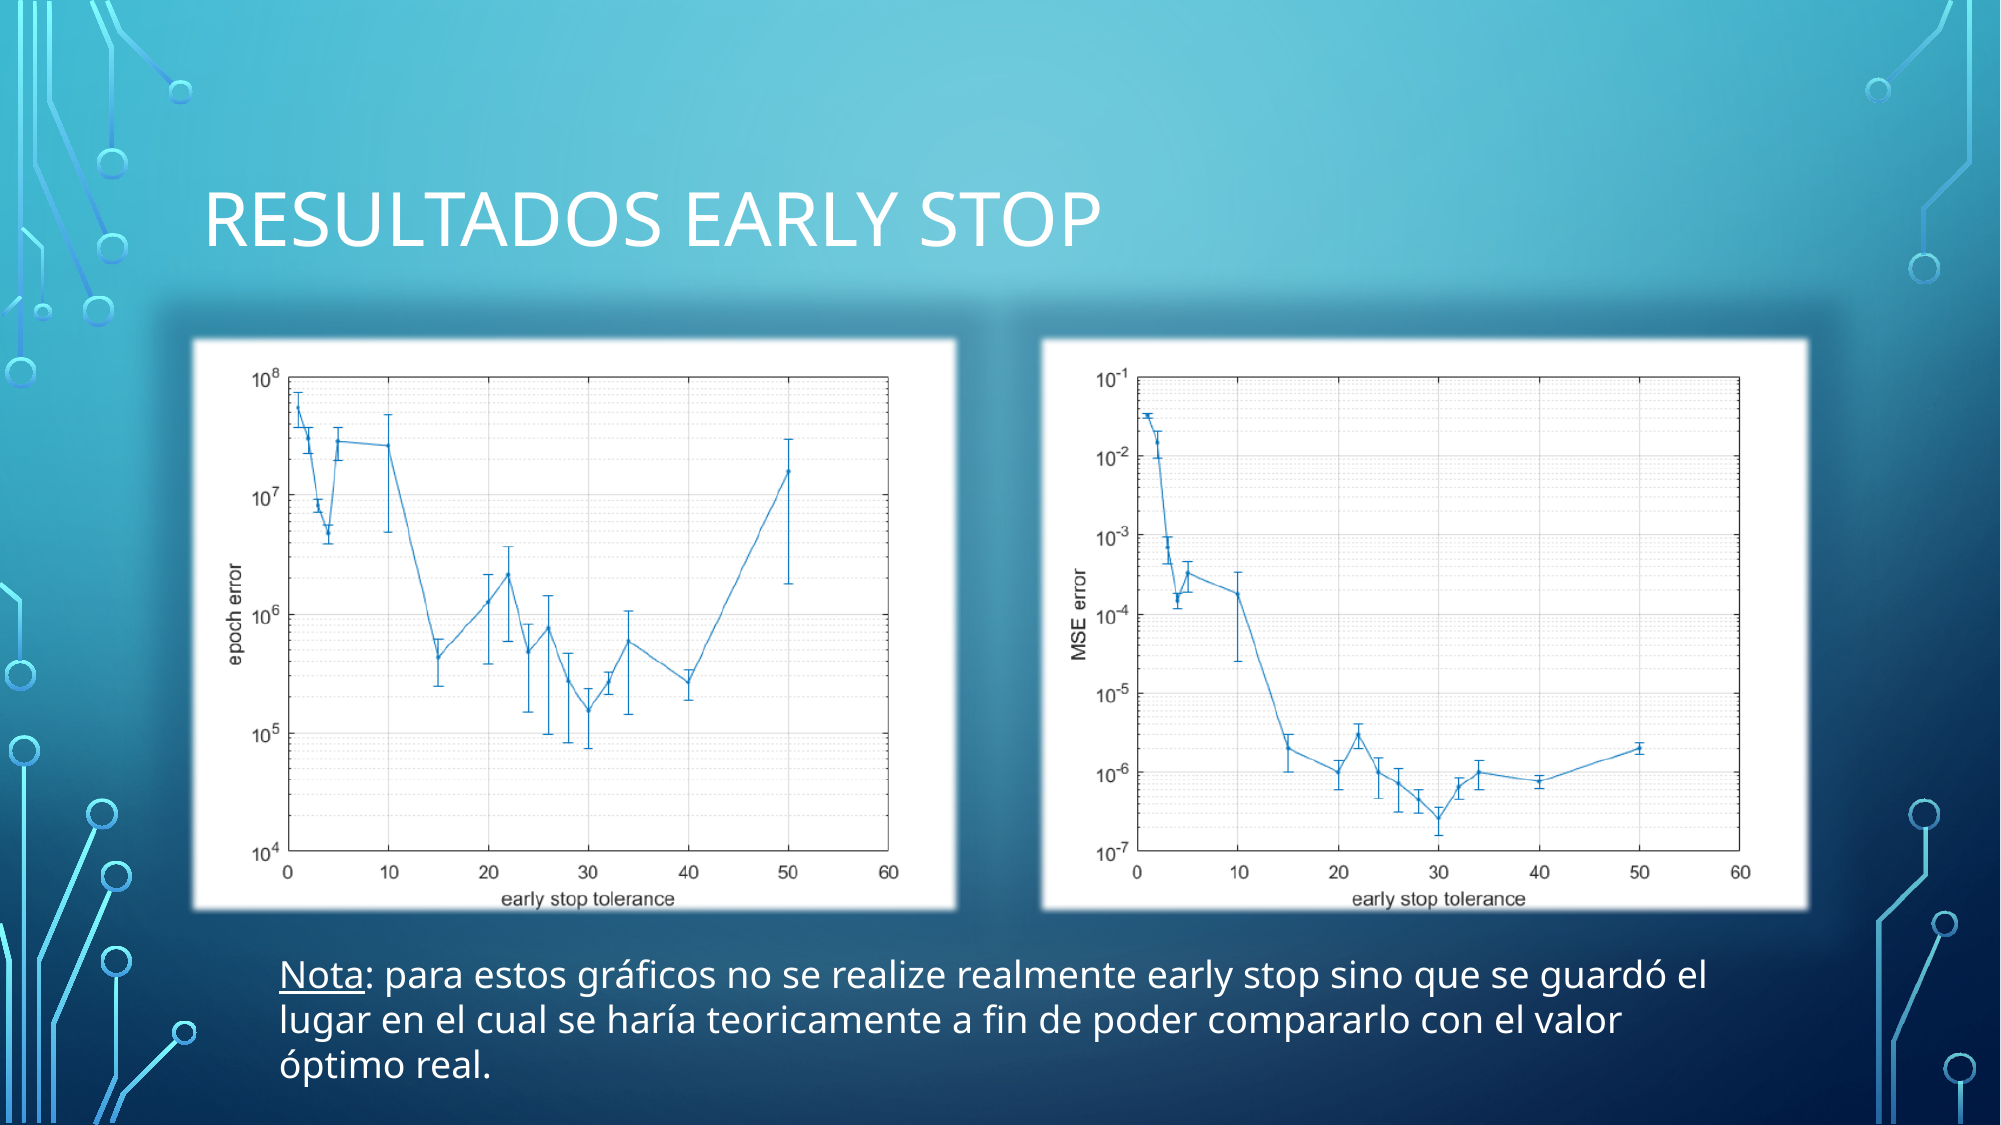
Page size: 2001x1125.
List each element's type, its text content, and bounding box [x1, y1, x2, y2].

text_box Nota: para estos gráficos no se realize realmente early stop sino que se guardó el lugar en el cual se haría teoricamente a fin de poder compararlo con el valor óptimo real. [264, 943, 1772, 1093]
title Resultados Early stop [187, 101, 1813, 280]
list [186, 332, 963, 915]
picture [1036, 332, 1813, 915]
